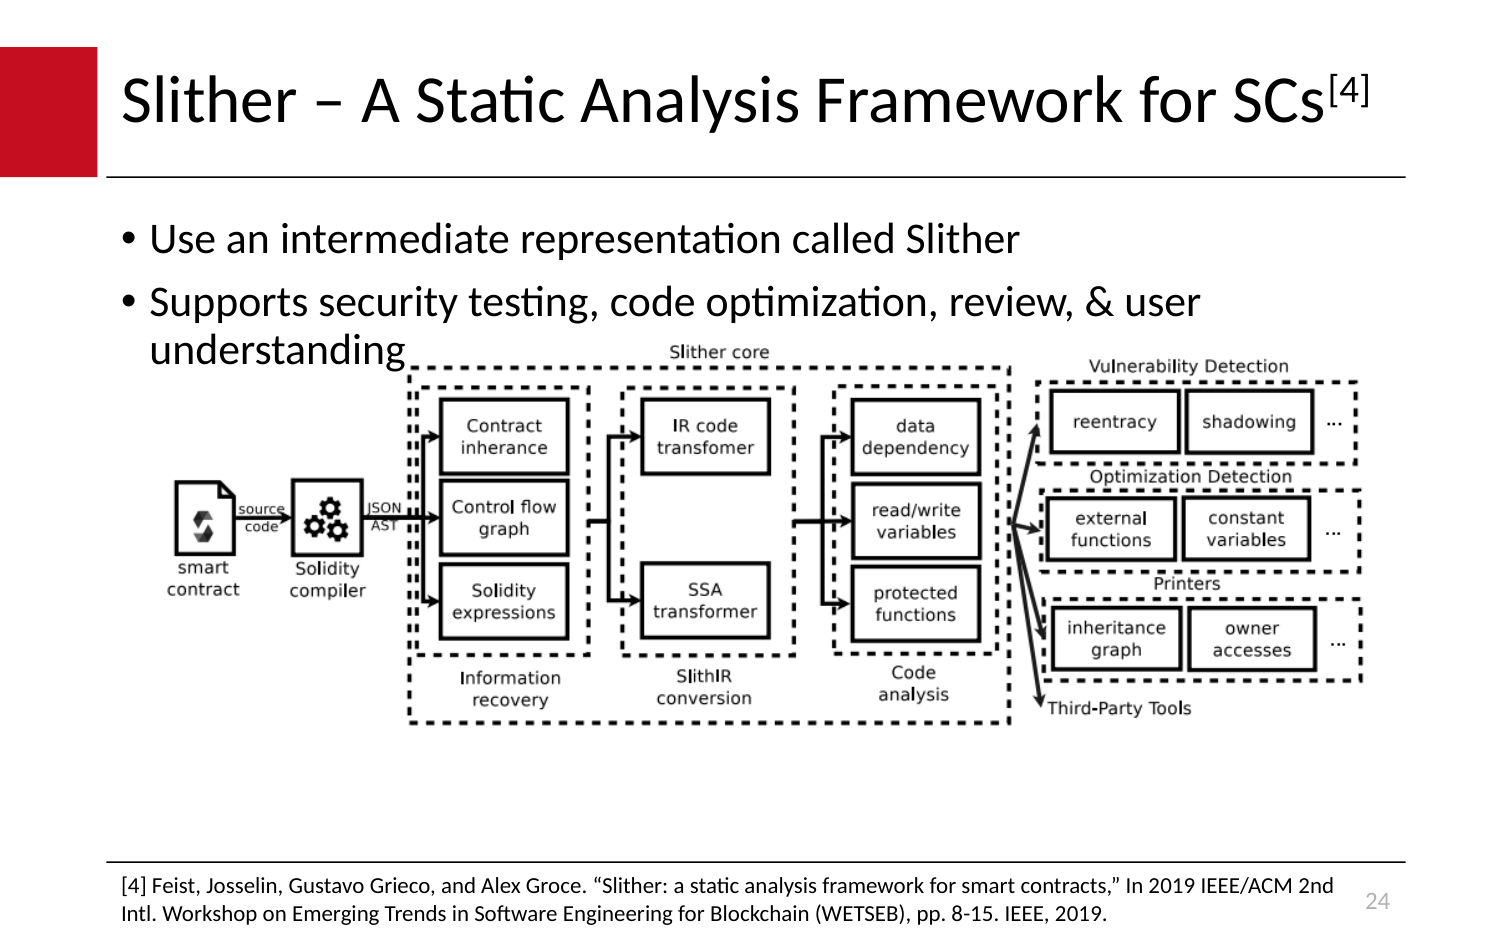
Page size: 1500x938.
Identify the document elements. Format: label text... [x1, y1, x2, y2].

title Slither – A Static Analysis Framework for SCs[4] [106, 47, 1405, 154]
slide_number 24 [1101, 880, 1406, 918]
list Use an intermediate representation called Slither Supports security testing, code optimization, review, & user understanding [106, 208, 1405, 815]
text_box [4] Feist, Josselin, Gustavo Grieco, and Alex Groce. “Slither: a static analysis framework for smart contracts,” In 2019 IEEE/ACM 2nd Intl. Workshop on Emerging Trends in Software Engineering for Blockchain (WETSEB), pp. 8-15. IEEE, 2019. [106, 863, 1382, 934]
picture [164, 337, 1365, 733]
